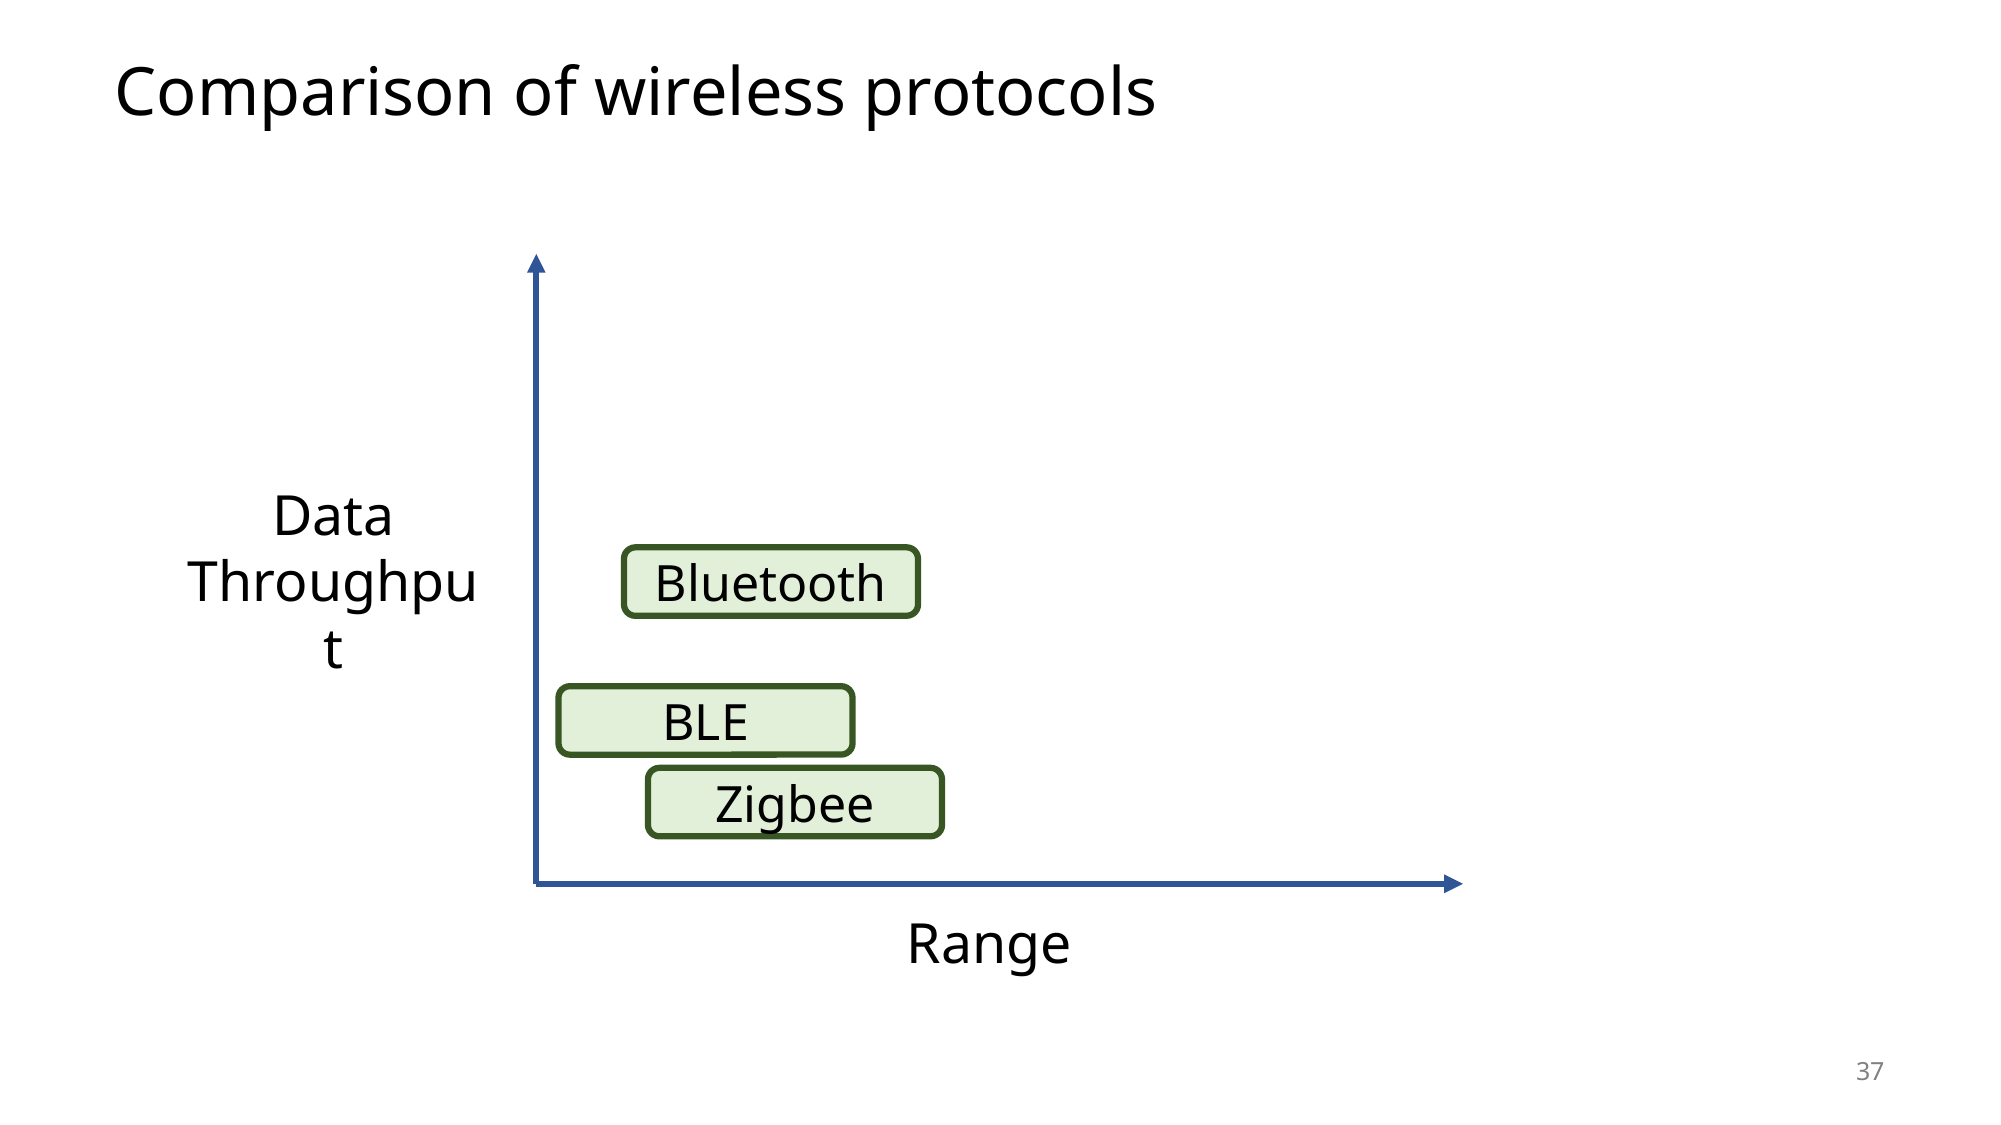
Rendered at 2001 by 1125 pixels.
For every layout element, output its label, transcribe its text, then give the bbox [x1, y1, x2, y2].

text_box Zigbee [646, 766, 944, 838]
text_box BLE [557, 685, 854, 756]
slide_number 37 [1749, 1042, 1900, 1103]
text_box Bluetooth [622, 546, 920, 617]
text_box Data Throughput [165, 472, 503, 687]
text_box Range [838, 901, 1141, 983]
title Comparison of wireless protocols [99, 37, 1900, 150]
